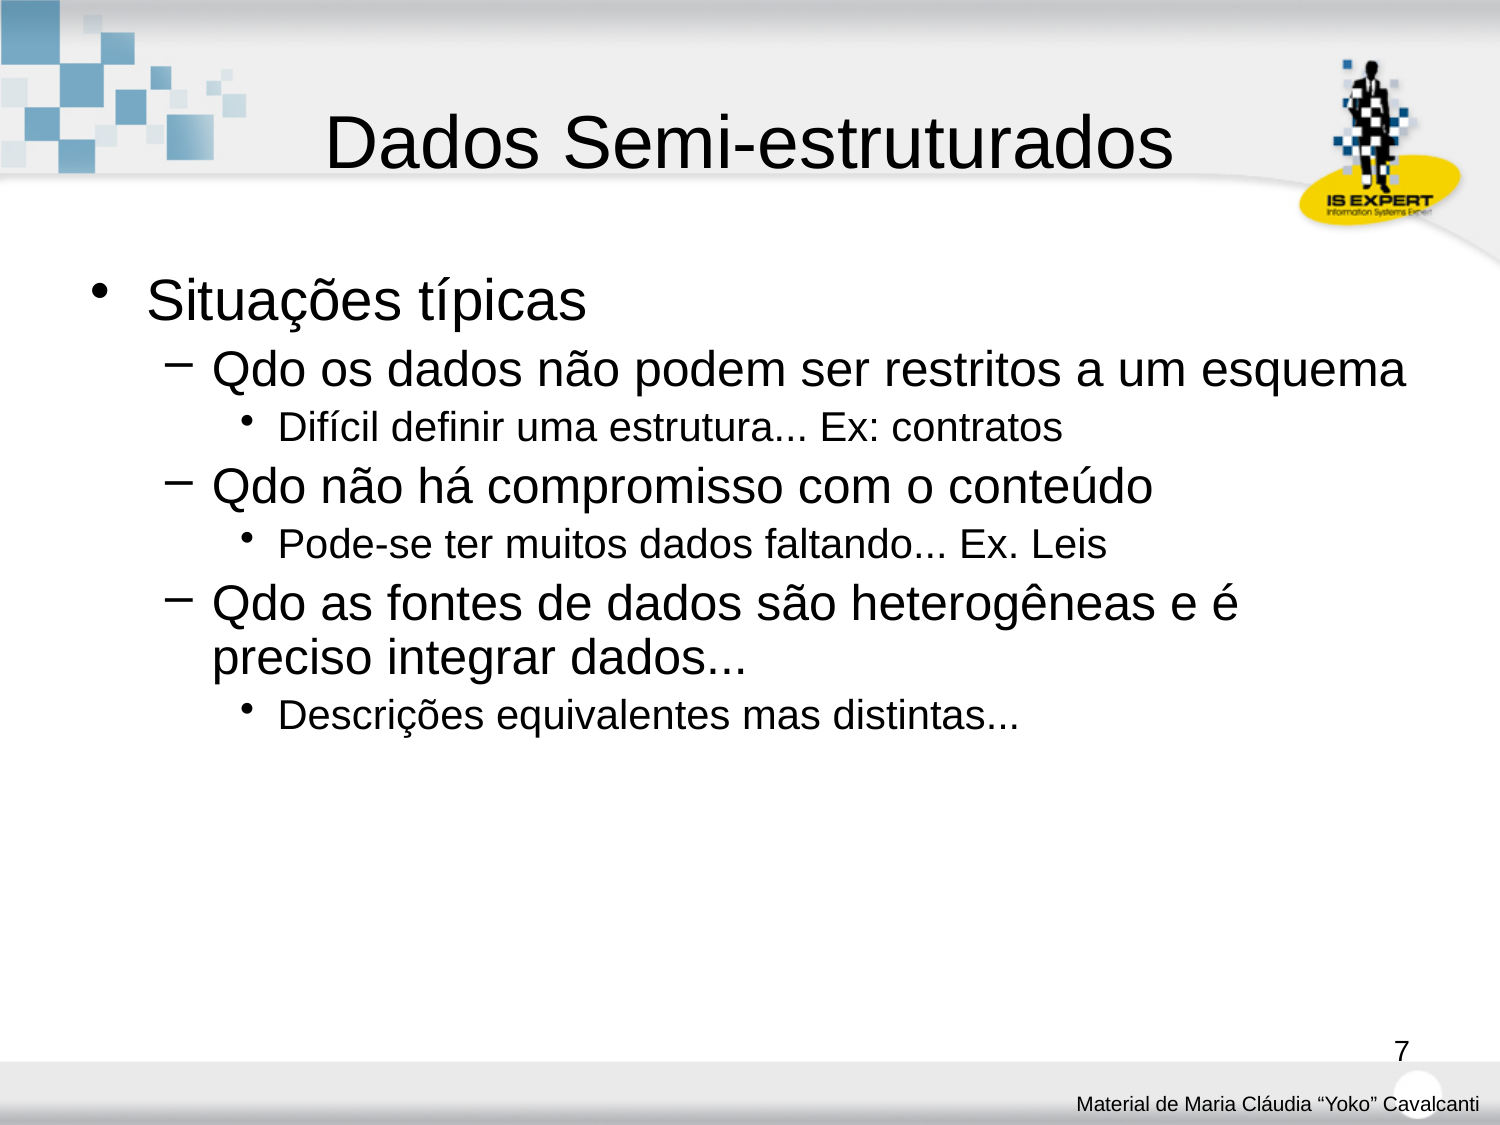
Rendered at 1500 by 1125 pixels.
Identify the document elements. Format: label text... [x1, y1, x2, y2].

list Situações típicas Qdo os dados não podem ser restritos a um esquema Difícil definir uma estrutura... Ex: contratos Qdo não há compromisso com o conteúdo Pode-se ter muitos dados faltando... Ex. Leis Qdo as fontes de dados são heterogêneas e é preciso integrar dados... Descrições equivalentes mas distintas... [74, 262, 1426, 1006]
text_box Material de Maria Cláudia “Yoko” Cavalcanti [1061, 1083, 1495, 1123]
title Dados Semi-estruturados [74, 44, 1426, 233]
slide_number 7 [1074, 1024, 1426, 1103]
picture [0, 0, 1500, 1125]
